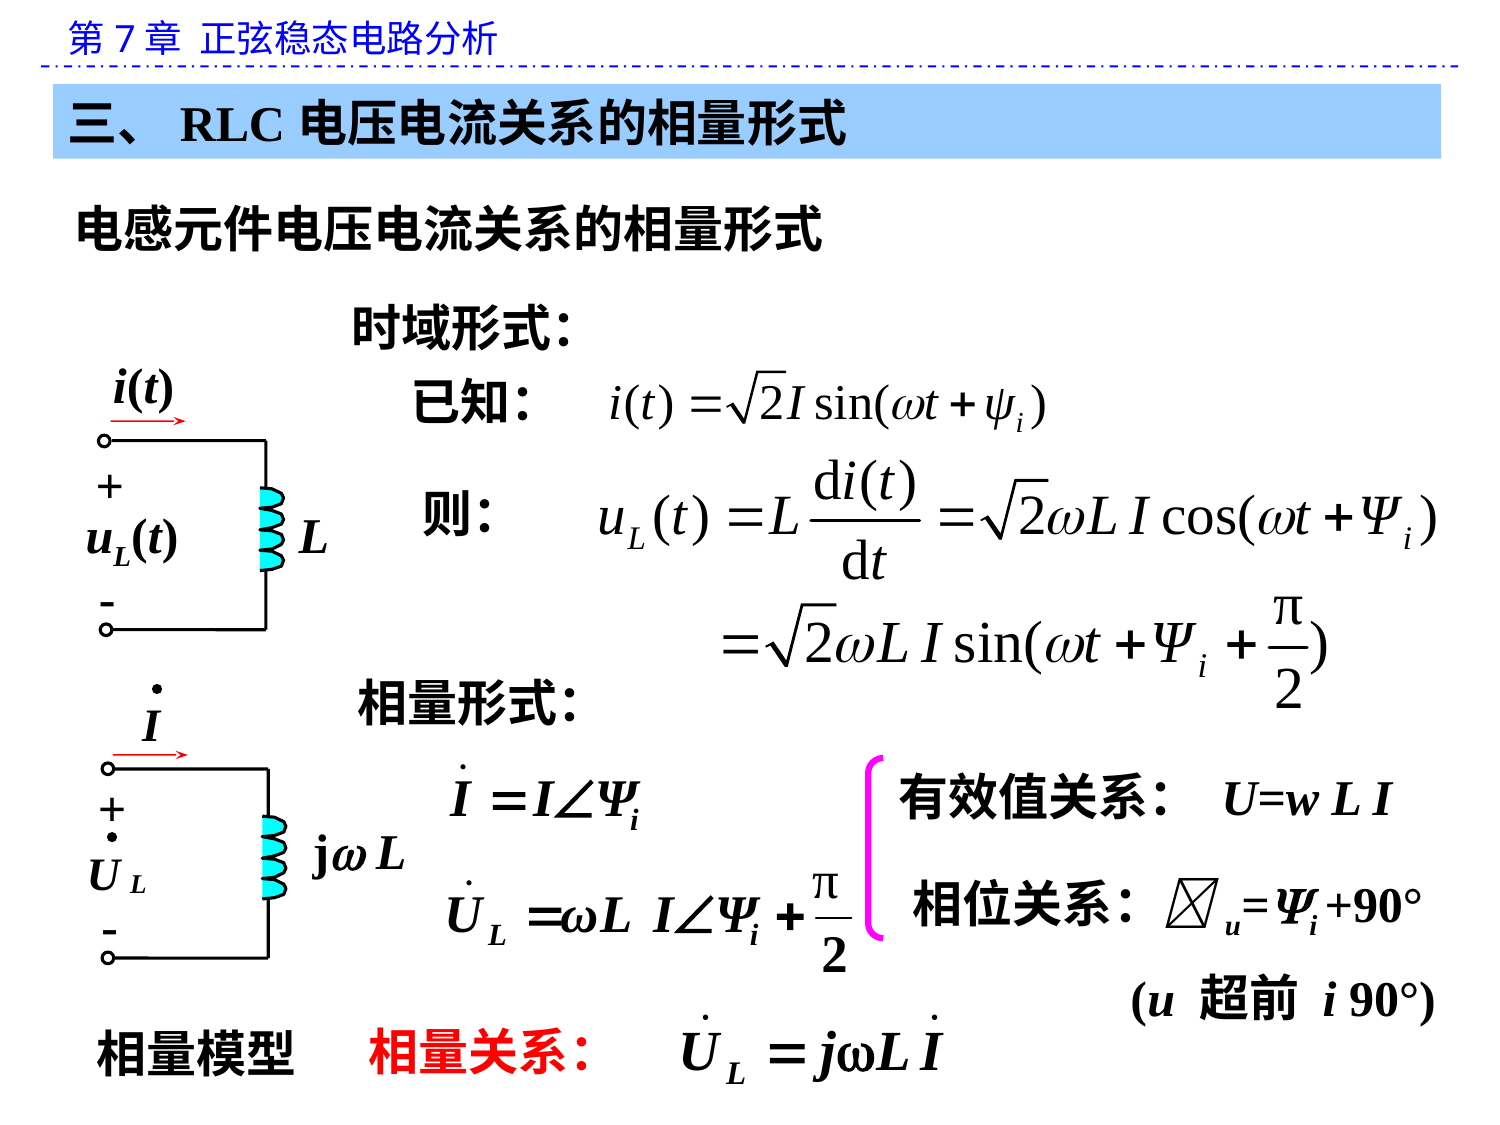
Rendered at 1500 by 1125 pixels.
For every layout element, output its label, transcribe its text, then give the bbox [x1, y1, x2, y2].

text_box 三、RLC电压电流关系的相量形式 [53, 84, 1442, 159]
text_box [70, 345, 345, 636]
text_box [586, 361, 1058, 446]
text_box 相量形式： [342, 664, 837, 740]
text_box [867, 757, 1480, 1031]
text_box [708, 567, 1341, 722]
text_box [82, 667, 461, 964]
text_box 电感元件电压电流关系的相量形式 [58, 190, 1433, 265]
text_box 则： [407, 475, 584, 551]
text_box 已知： [395, 363, 582, 438]
text_box 时域形式： [336, 288, 1049, 364]
text_box 相量模型 [81, 1014, 402, 1090]
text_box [590, 444, 1448, 593]
text_box 相量关系： [354, 1012, 669, 1088]
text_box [439, 756, 863, 983]
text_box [673, 1008, 957, 1095]
